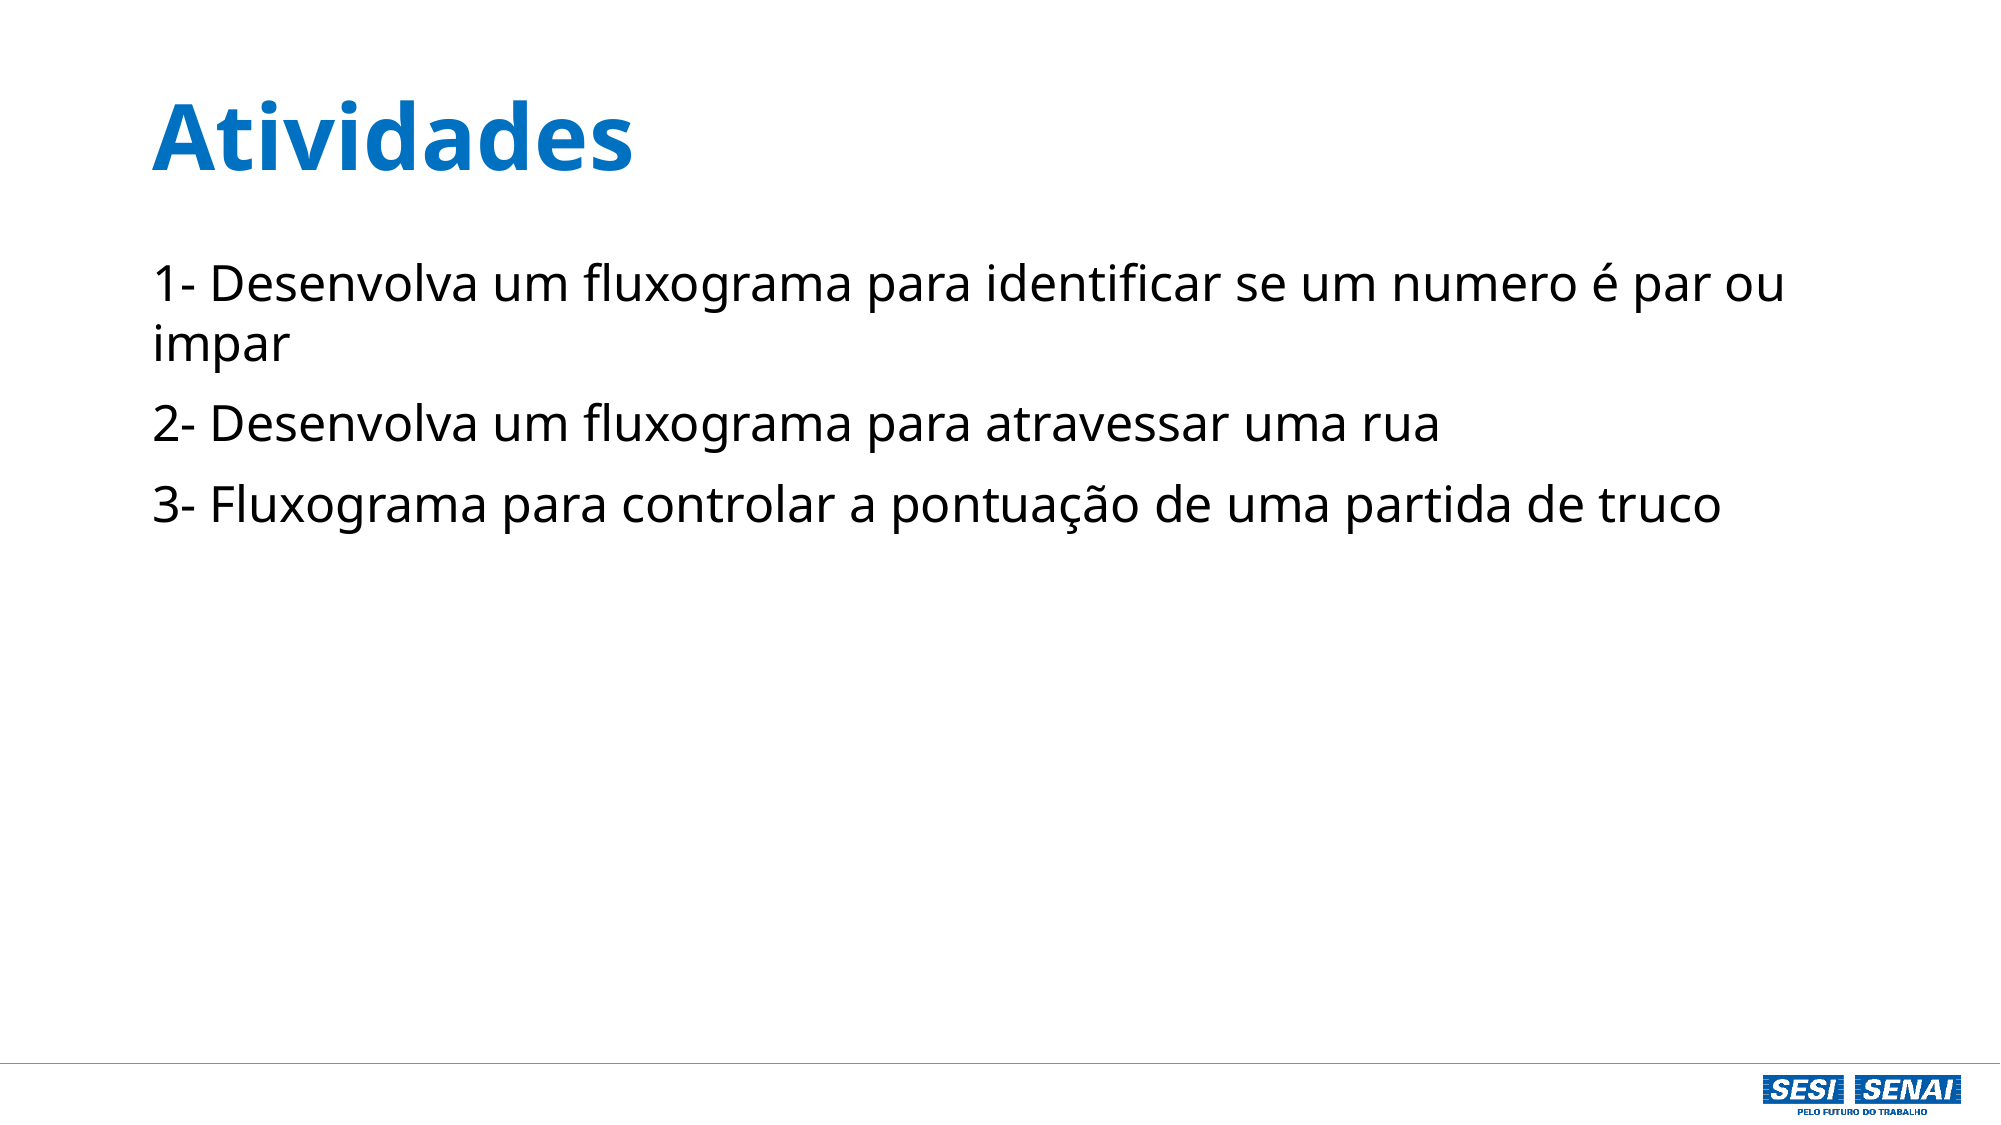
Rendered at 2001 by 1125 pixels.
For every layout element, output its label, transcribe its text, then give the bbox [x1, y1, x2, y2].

title Atividades [137, 59, 1864, 208]
list 1- Desenvolva um fluxograma para identificar se um numero é par ou impar 2- Desenvolva um fluxograma para atravessar uma rua 3- Fluxograma para controlar a pontuação de uma partida de truco [137, 243, 1863, 1041]
picture [1763, 1075, 1961, 1115]
